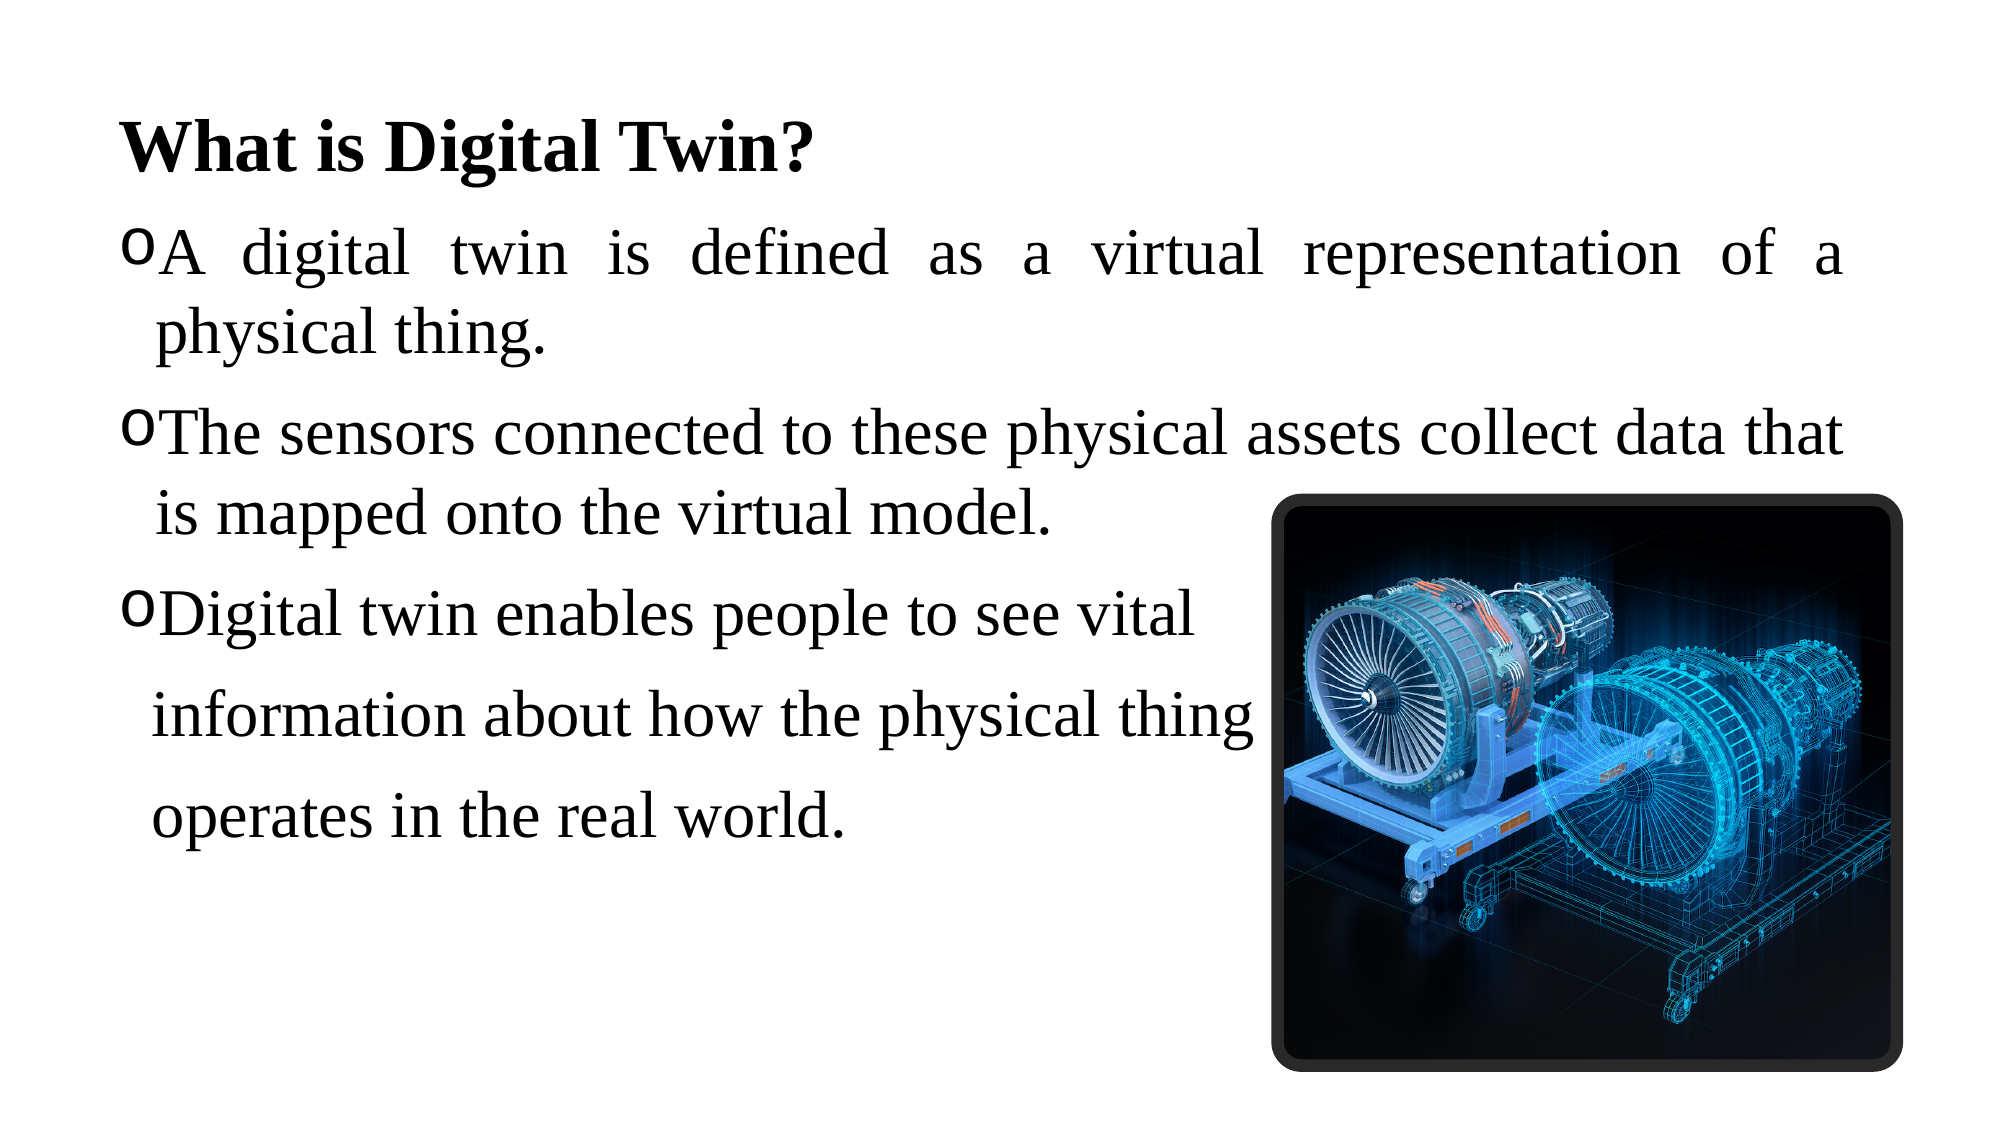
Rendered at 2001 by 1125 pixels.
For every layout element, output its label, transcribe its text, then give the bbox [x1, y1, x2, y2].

picture [1277, 499, 1897, 1066]
list What is Digital Twin? A digital twin is defined as a virtual representation of a physical thing. The sensors connected to these physical assets collect data that is mapped onto the virtual model. Digital twin enables people to see vital information about how the physical thing operates in the real world. [103, 89, 1863, 1014]
